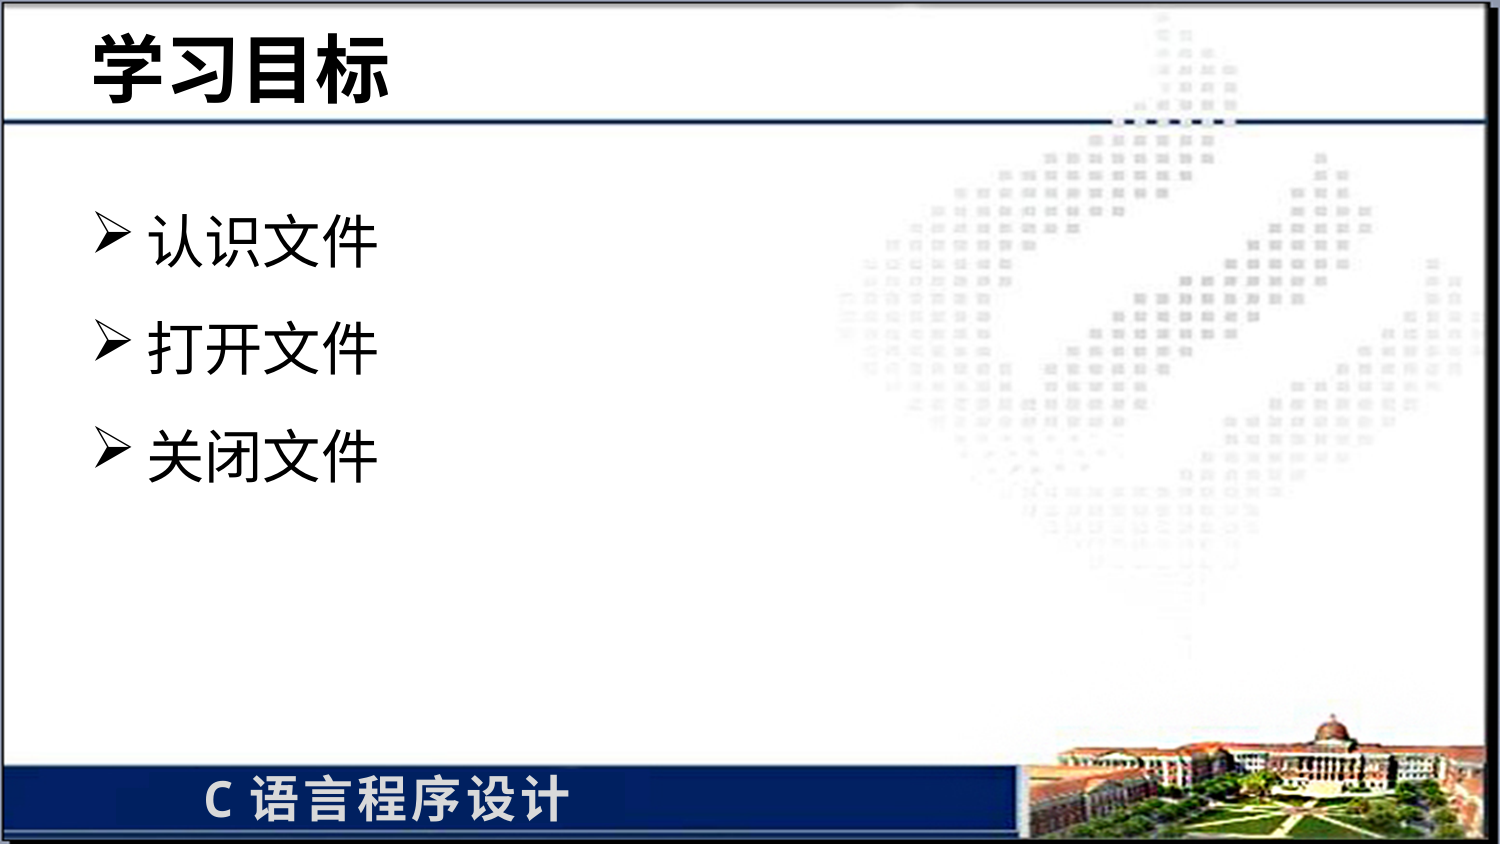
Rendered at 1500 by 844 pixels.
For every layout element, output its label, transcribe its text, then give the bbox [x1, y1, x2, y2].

title 学习目标 [75, 20, 1425, 115]
picture [0, 0, 1500, 844]
list 认识文件 打开文件 关闭文件 [75, 197, 1425, 670]
